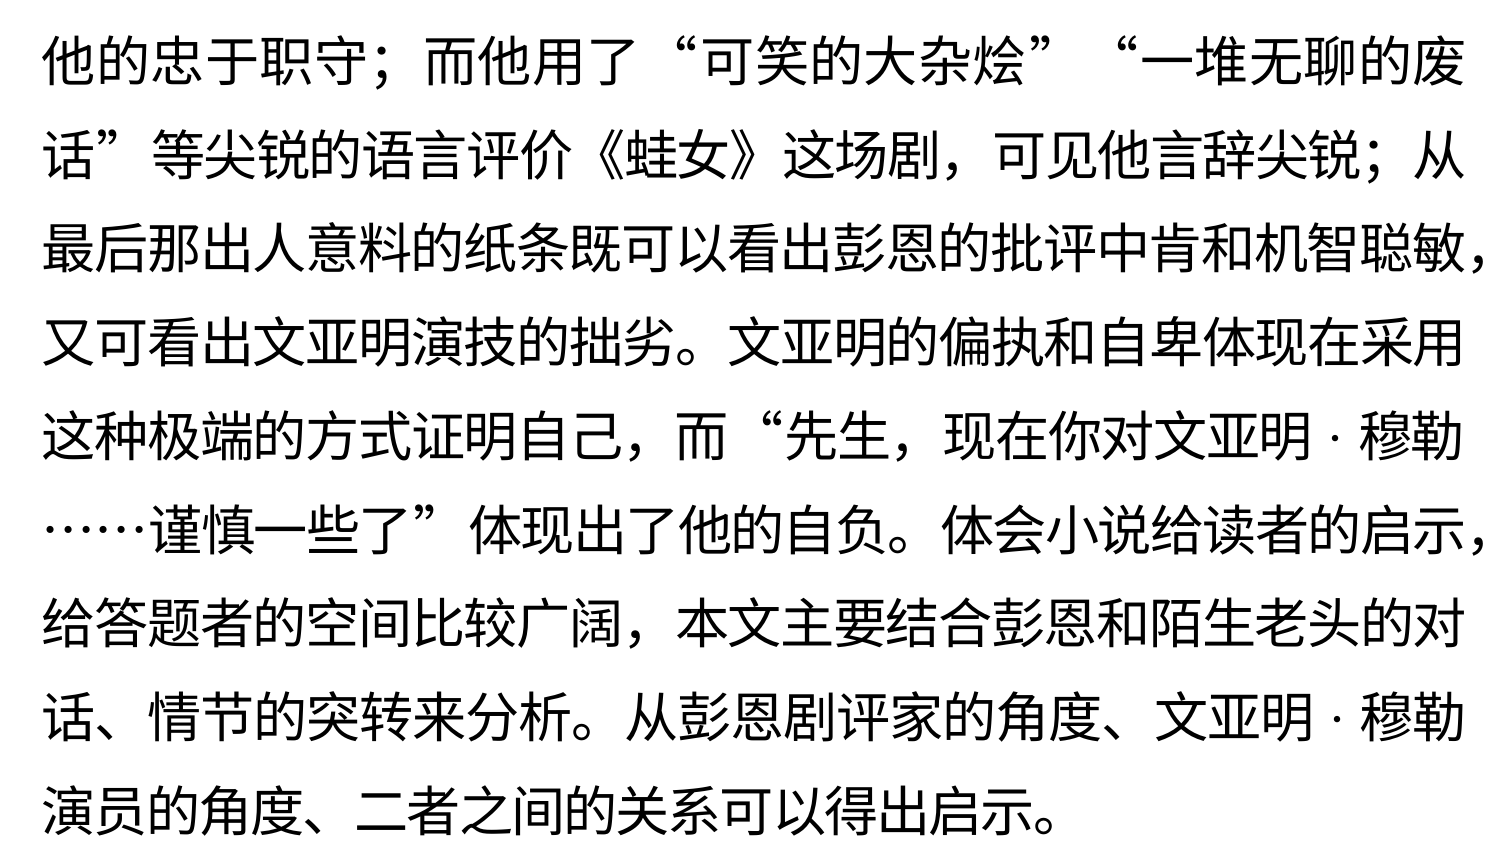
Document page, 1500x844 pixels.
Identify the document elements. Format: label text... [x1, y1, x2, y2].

text_box 他的忠于职守；而他用了“可笑的大杂烩”“一堆无聊的废话”等尖锐的语言评价《蛙女》这场剧，可见他言辞尖锐；从最后那出人意料的纸条既可以看出彭恩的批评中肯和机智聪敏，又可看出文亚明演技的拙劣。文亚明的偏执和自卑体现在采用这种极端的方式证明自己，而“先生，现在你对文亚明·穆勒……谨慎一些了”体现出了他的自负。体会小说给读者的启示，给答题者的空间比较广阔，本文主要结合彭恩和陌生老头的对话、情节的突转来分析。从彭恩剧评家的角度、文亚明·穆勒演员的角度、二者之间的关系可以得出启示。 [26, 0, 1480, 844]
